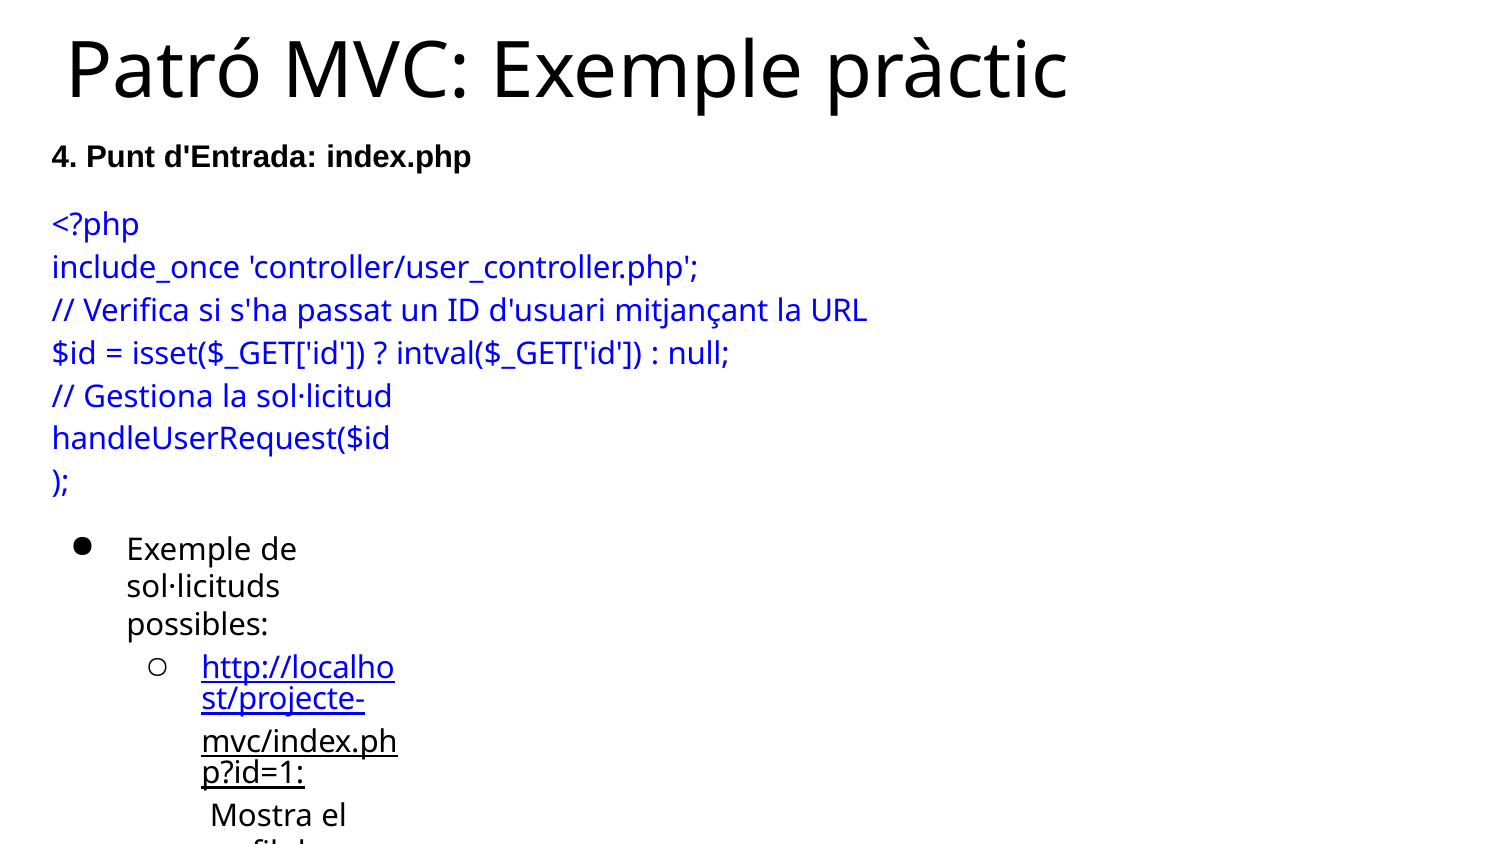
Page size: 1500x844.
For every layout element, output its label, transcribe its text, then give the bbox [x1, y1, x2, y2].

title Patró MVC: Exemple pràctic [63, 16, 1385, 160]
text_box Punt d'Entrada: index.php <?php include_once 'controller/user_controller.php'; // Verifica si s'ha passat un ID d'usuari mitjançant la URL $id = isset($_GET['id']) ? intval($_GET['id']) : null; // Gestiona la sol·licitud handleUserRequest($id); Exemple de sol·licituds possibles: http://localhost/projecte-mvc/index.php?id=1: Mostra el perfil de l'usuari amb ID 1. http://localhost/projecte-mvc/index.php?id=2: Mostra el perfil de l'usuari amb ID 2. http://localhost/projecte-mvc/index.php: Mostra el missatge que “L'usuari no existeix.” perquè no s'ha passat cap ID. Centralitza la gestió de sol·licituds, permetent que totes les peticions passin per un sol punt abans d’arribar al controlador. [49, 133, 1330, 844]
